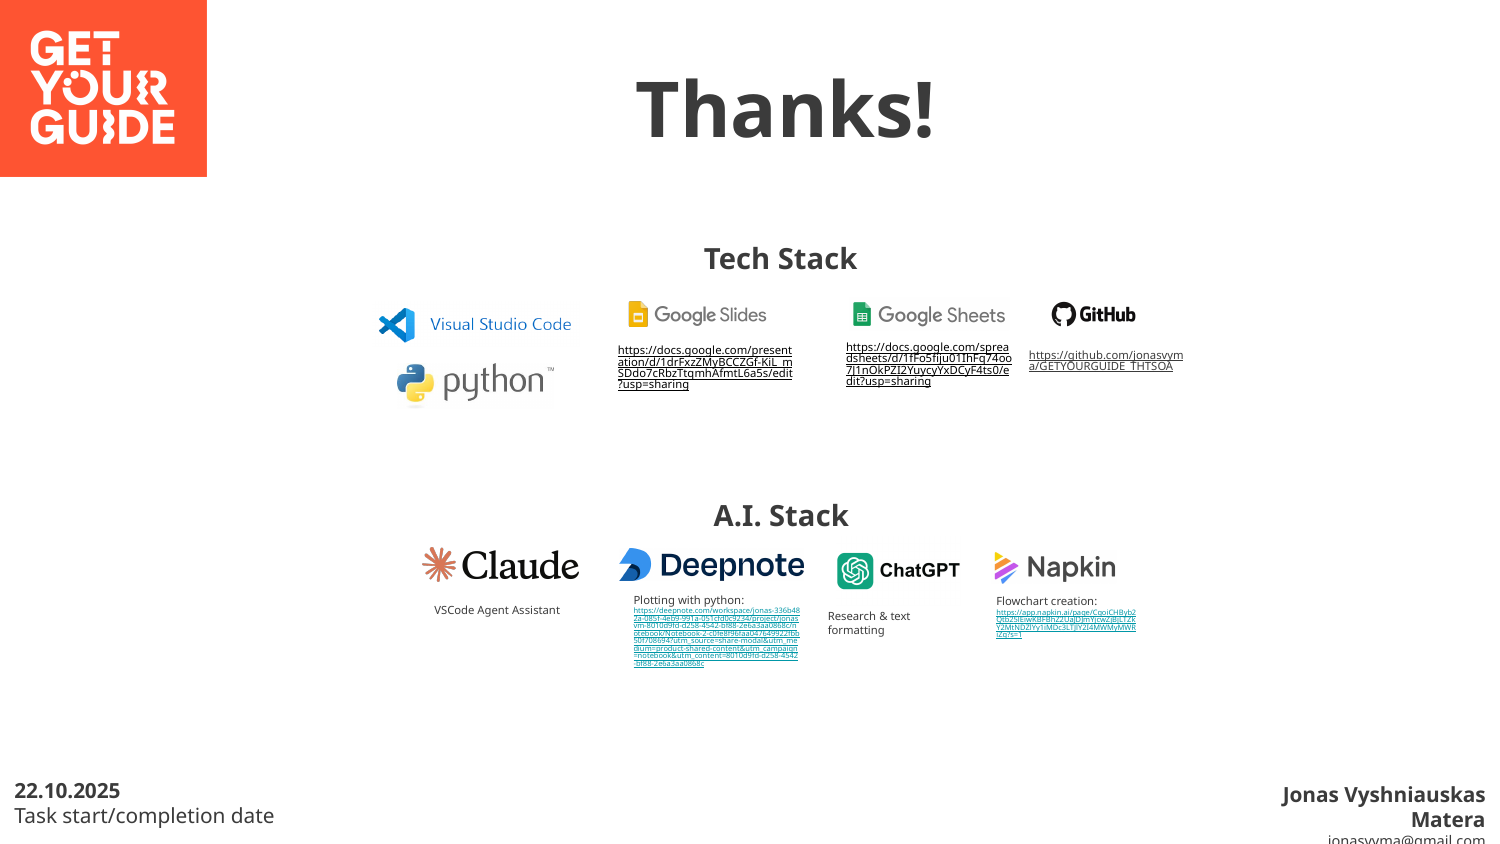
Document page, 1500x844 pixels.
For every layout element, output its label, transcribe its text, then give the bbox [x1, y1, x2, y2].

text_box Tech Stack [688, 225, 883, 291]
text_box Plotting with python: https://deepnote.com/workspace/jonas-336b482a-085f-4eb9-991a-051cfd0c9234/project/jonasvm-8010d9fd-d258-4542-bf88-2e6a3aa0868c/notebook/Notebook-2-c0fe8f96faa047649922fbb50f708694?utm_source=share-modal&utm_medium=product-shared-content&utm_campaign=notebook&utm_content=8010d9fd-d258-4542-bf88-2e6a3aa0868c [620, 579, 814, 640]
picture [849, 297, 1010, 332]
picture [619, 548, 804, 581]
picture [421, 547, 579, 582]
picture [0, 0, 207, 177]
picture [1038, 293, 1149, 335]
text_box Flowchart creation: https://app.napkin.ai/page/CgoiCHByb2Qtb25lEiwKBFBhZ2UaJDJmYjcwZjBjLTZkY2MtNDZlYy1iMDc3LTJlY2I4MWMyMWRiZg?s=1 [982, 580, 1151, 641]
text_box A.I. Stack [698, 481, 873, 547]
text_box https://docs.google.com/spreadsheets/d/1fFo5fiju01IhFq74oo7J1nOkPZI2YuycyYxDCyF4ts0/edit?usp=sharing [832, 326, 1027, 383]
text_box VSCode Agent Assistant [420, 596, 577, 624]
text_box https://github.com/jonasvyma/GETYOURGUIDE_THTSOA [1015, 334, 1200, 391]
text_box 22.10.2025 Task start/completion date [0, 762, 422, 843]
text_box Thanks! [345, 45, 1226, 168]
text_box https://docs.google.com/presentation/d/1drFxzZMyBCCZGf-KiL_mSDdo7cRbzTtqmhAfmtL6a5s/edit?usp=sharing [604, 330, 808, 386]
picture [835, 536, 961, 606]
picture [610, 280, 785, 348]
picture [397, 363, 554, 409]
picture [991, 550, 1117, 584]
text_box Jonas Vyshniauskas Matera jonasvyma@gmail.com [1188, 766, 1500, 844]
text_box Research & text formatting [814, 595, 983, 650]
picture [371, 300, 580, 347]
